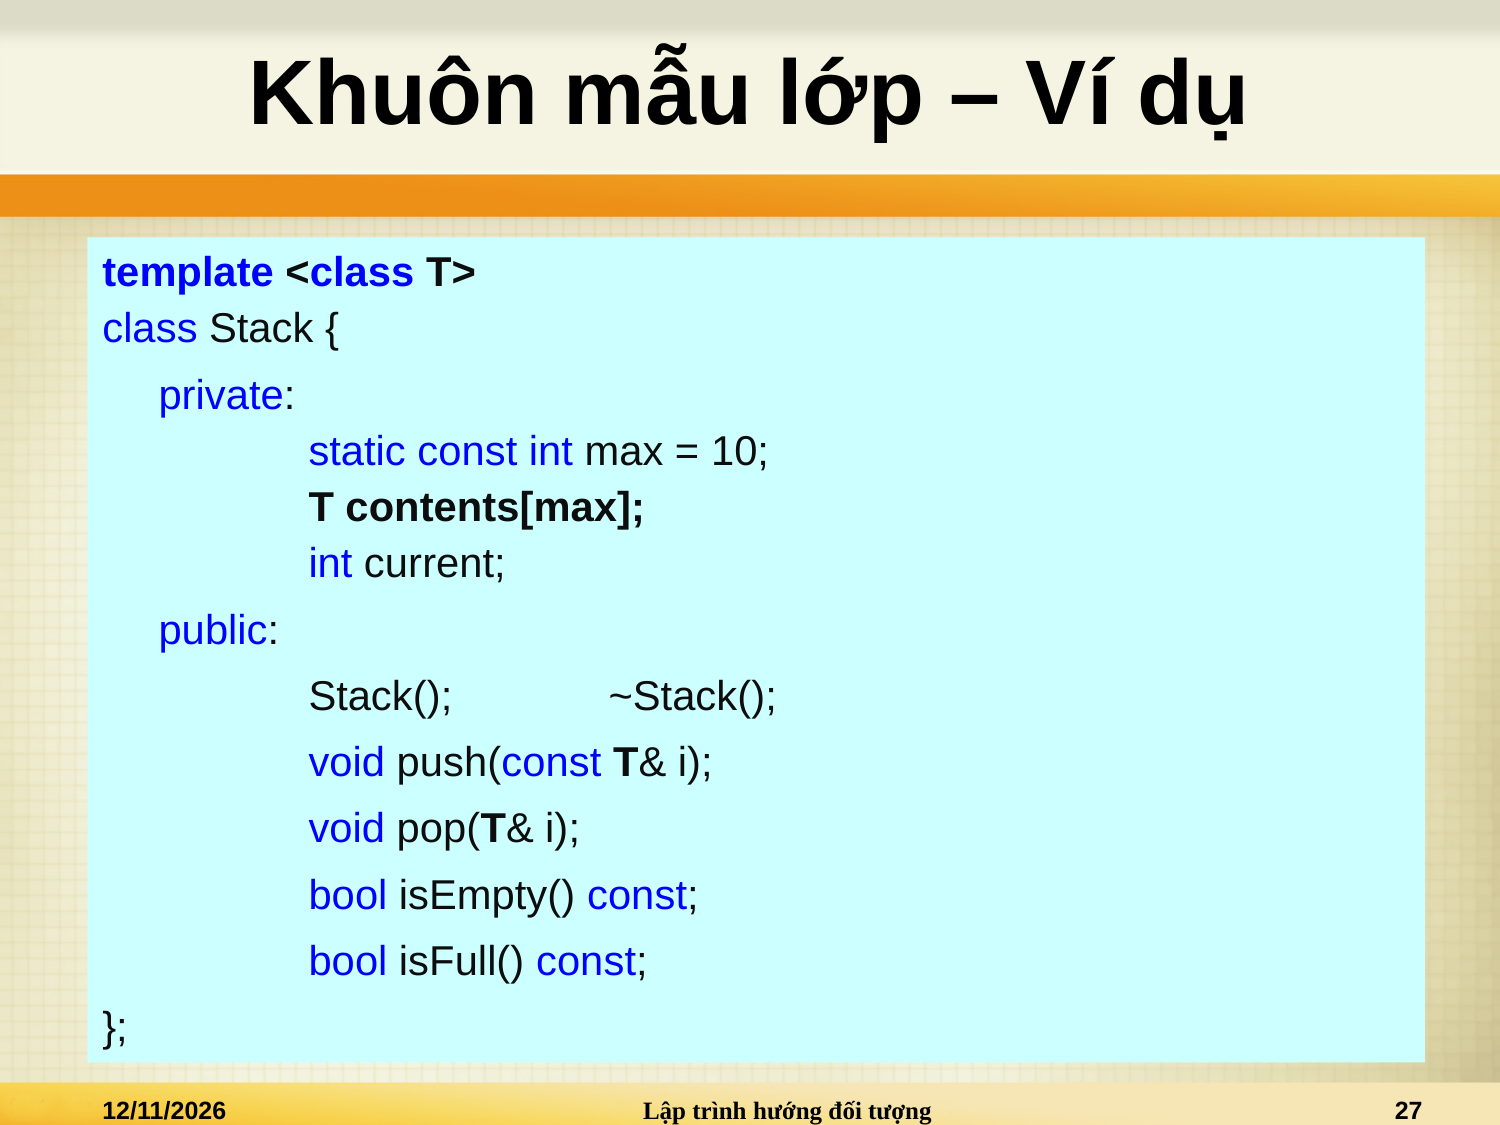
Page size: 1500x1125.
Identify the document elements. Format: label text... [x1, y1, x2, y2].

picture [0, 175, 1500, 1125]
footer Lập trình hướng đối tượng [549, 1087, 1025, 1125]
title Khuôn mẫu lớp – Ví dụ [0, 0, 1500, 175]
slide_number 27 [1087, 1087, 1438, 1125]
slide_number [87, 1087, 438, 1125]
text_box template <class T> class Stack { private: static const int max = 10; T contents[max]; int current; public: Stack(); ~Stack(); void push(const T& i); void pop(T& i); bool isEmpty() const; bool isFull() const; }; [87, 237, 1425, 1063]
